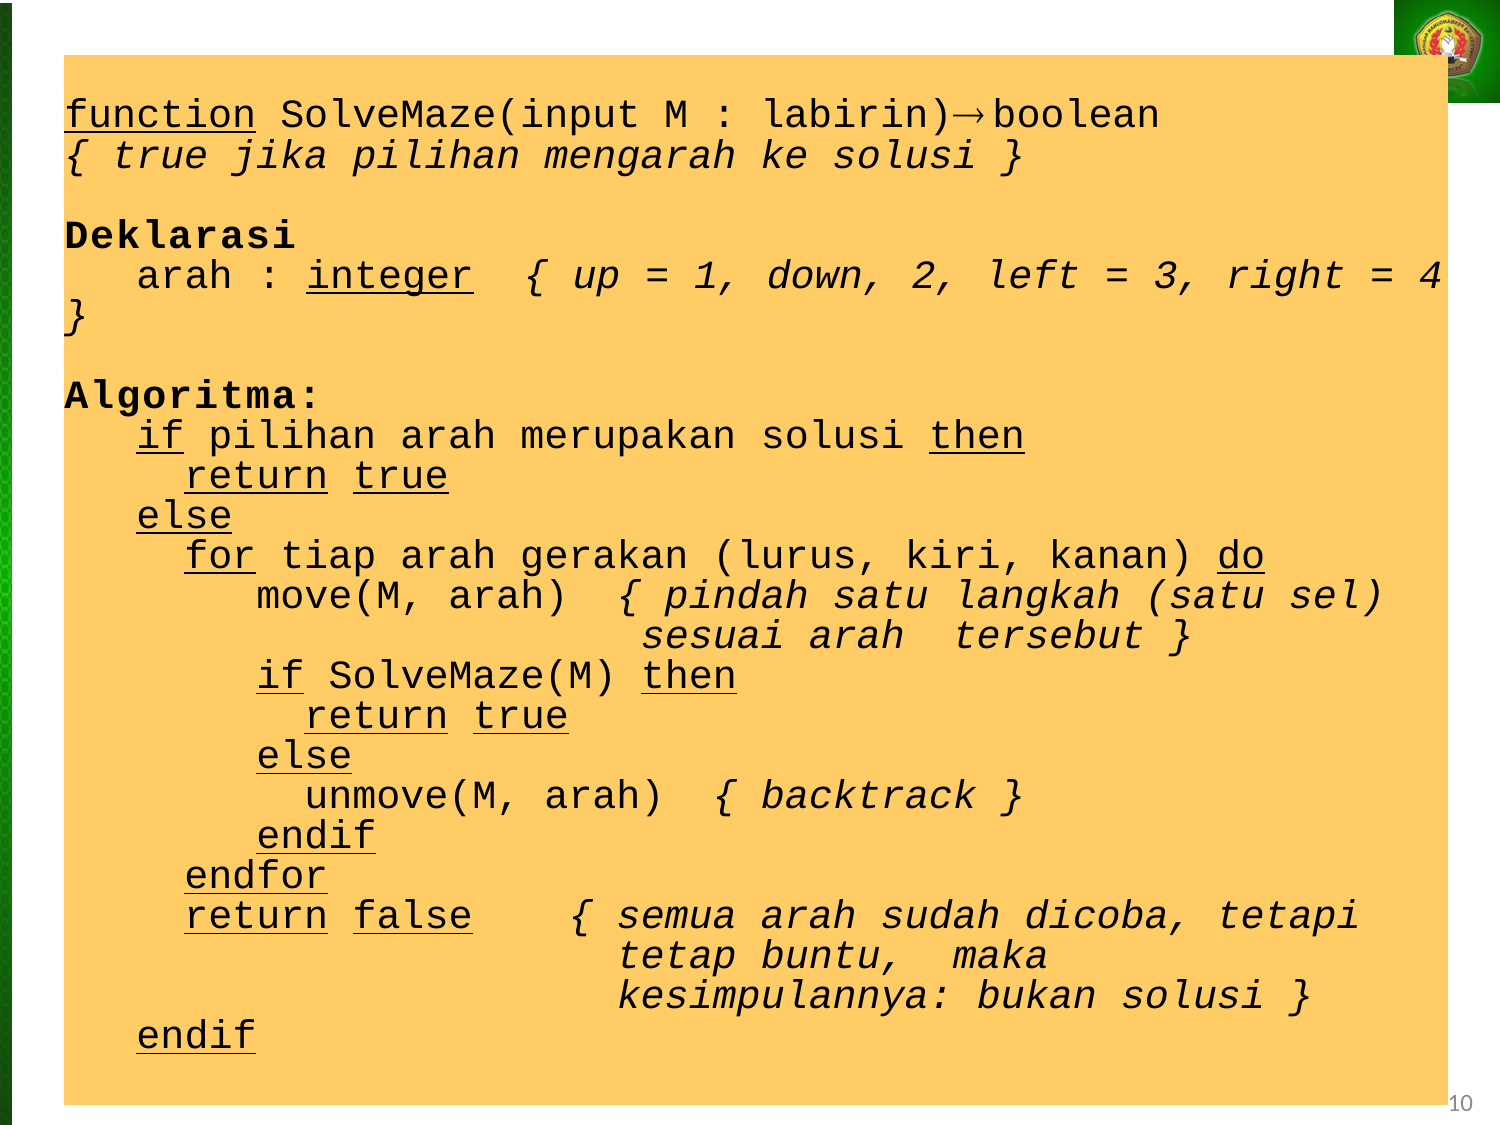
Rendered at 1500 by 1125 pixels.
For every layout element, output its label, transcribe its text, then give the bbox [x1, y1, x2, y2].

picture [1394, 0, 1500, 103]
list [64, 54, 1449, 1106]
slide_number 10 [1148, 1078, 1489, 1125]
picture [0, 3, 12, 1125]
